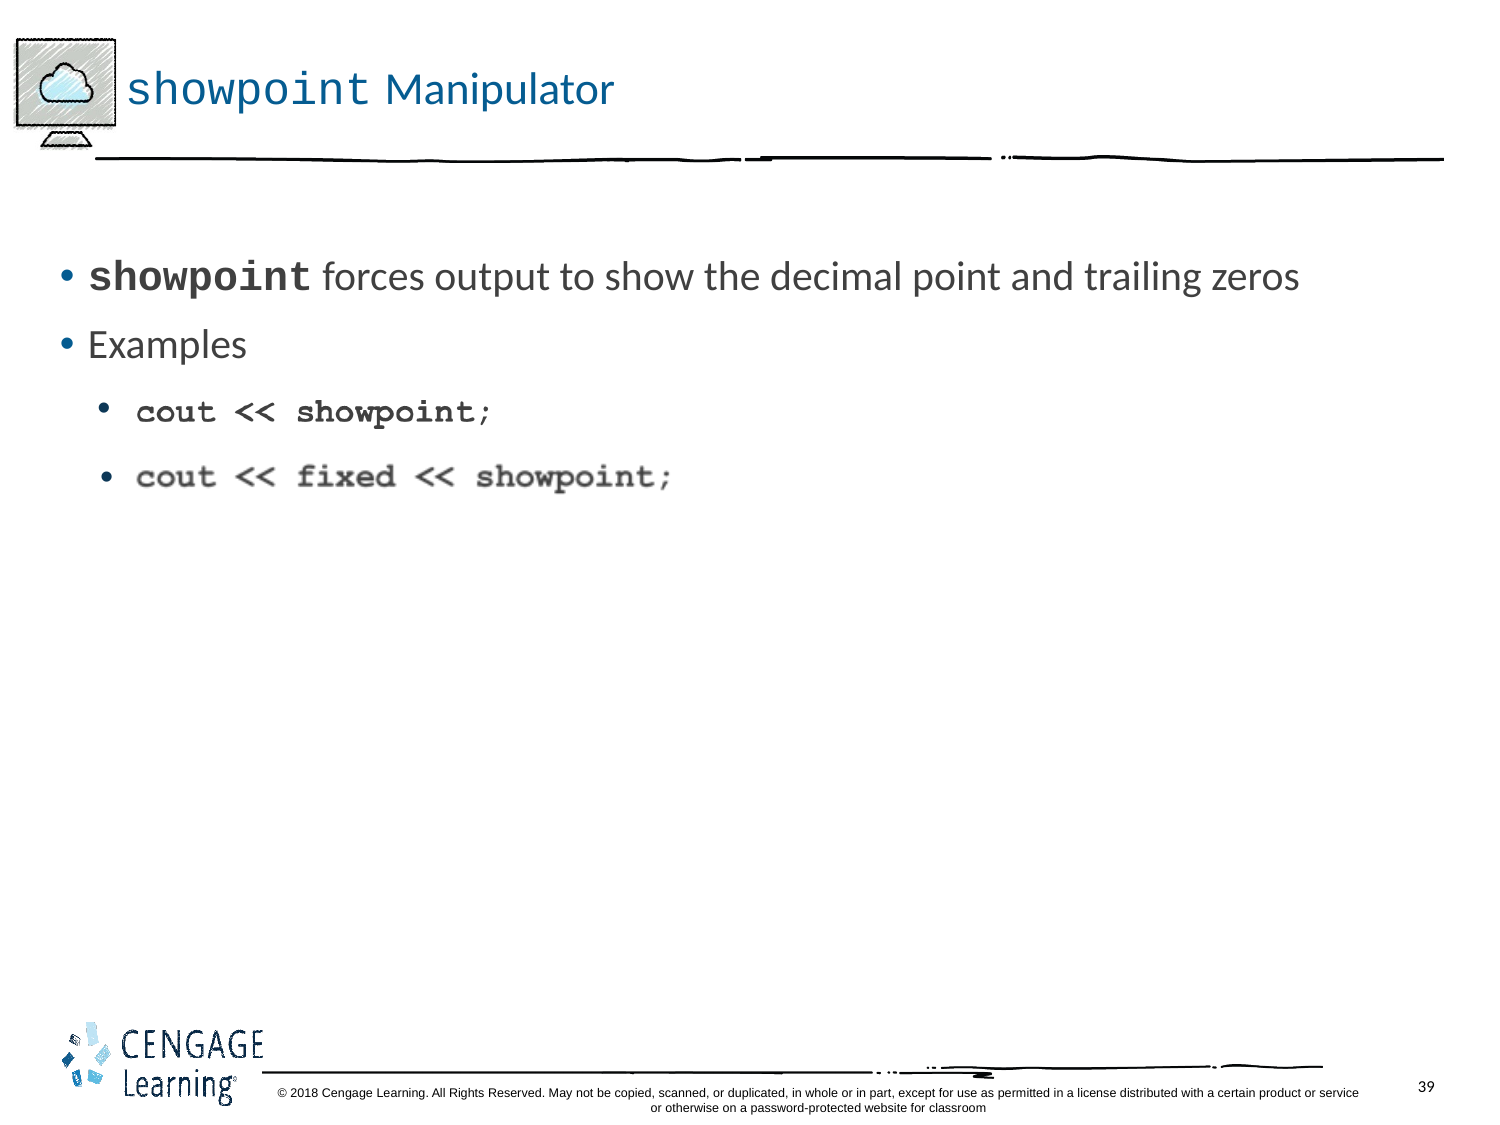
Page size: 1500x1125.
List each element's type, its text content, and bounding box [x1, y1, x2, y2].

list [130, 393, 693, 442]
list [127, 448, 695, 495]
picture [62, 1022, 1323, 1106]
list [62, 456, 125, 500]
picture [95, 155, 1444, 163]
picture [13, 36, 117, 151]
list showpoint forces output to show the decimal point and trailing zeros Examples [59, 252, 1441, 442]
title showpoint Manipulator [125, 66, 1442, 116]
